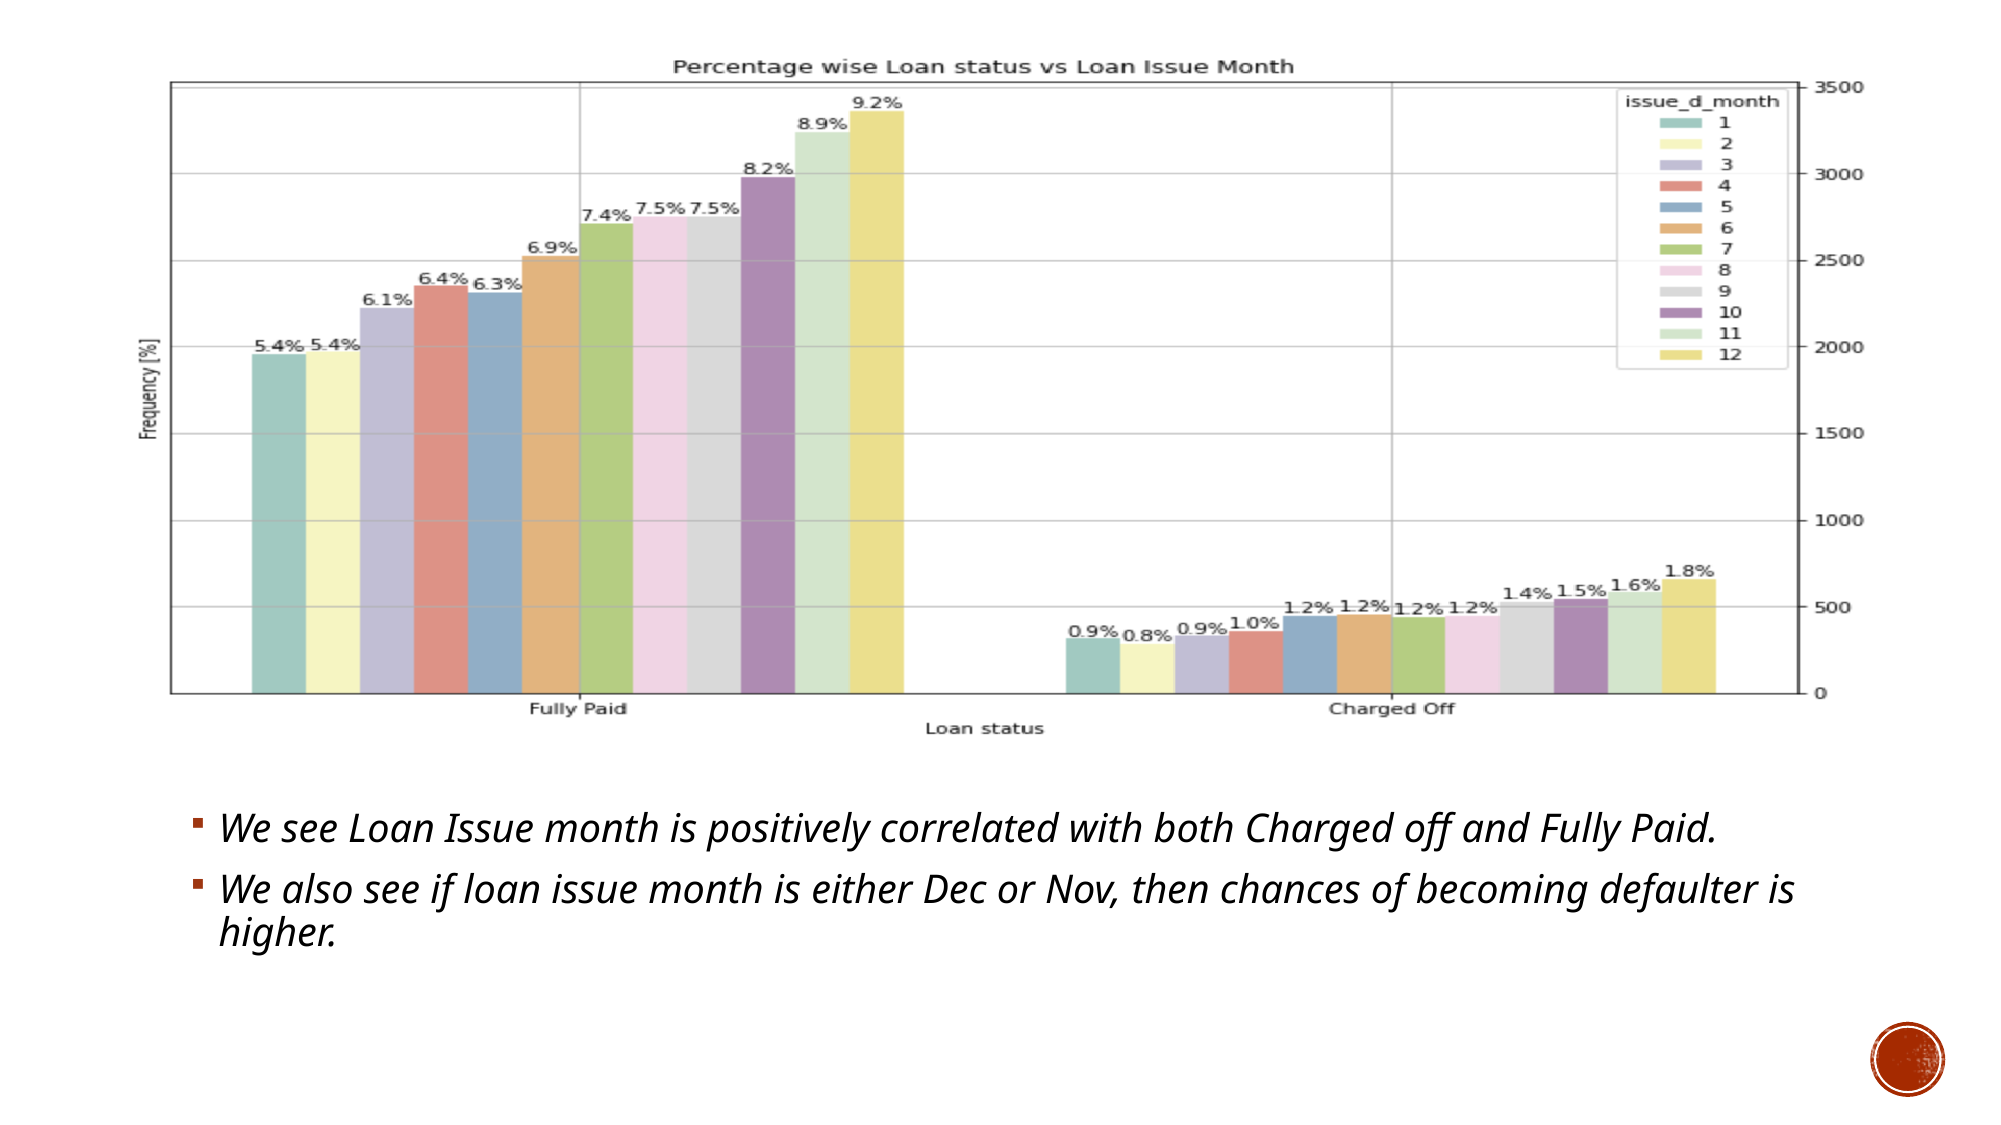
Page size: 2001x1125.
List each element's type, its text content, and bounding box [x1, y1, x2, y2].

picture [125, 47, 1874, 741]
list We see Loan Issue month is positively correlated with both Charged off and Fully Paid. We also see if loan issue month is either Dec or Nov, then chances of becoming defaulter is higher. [175, 743, 1826, 1013]
